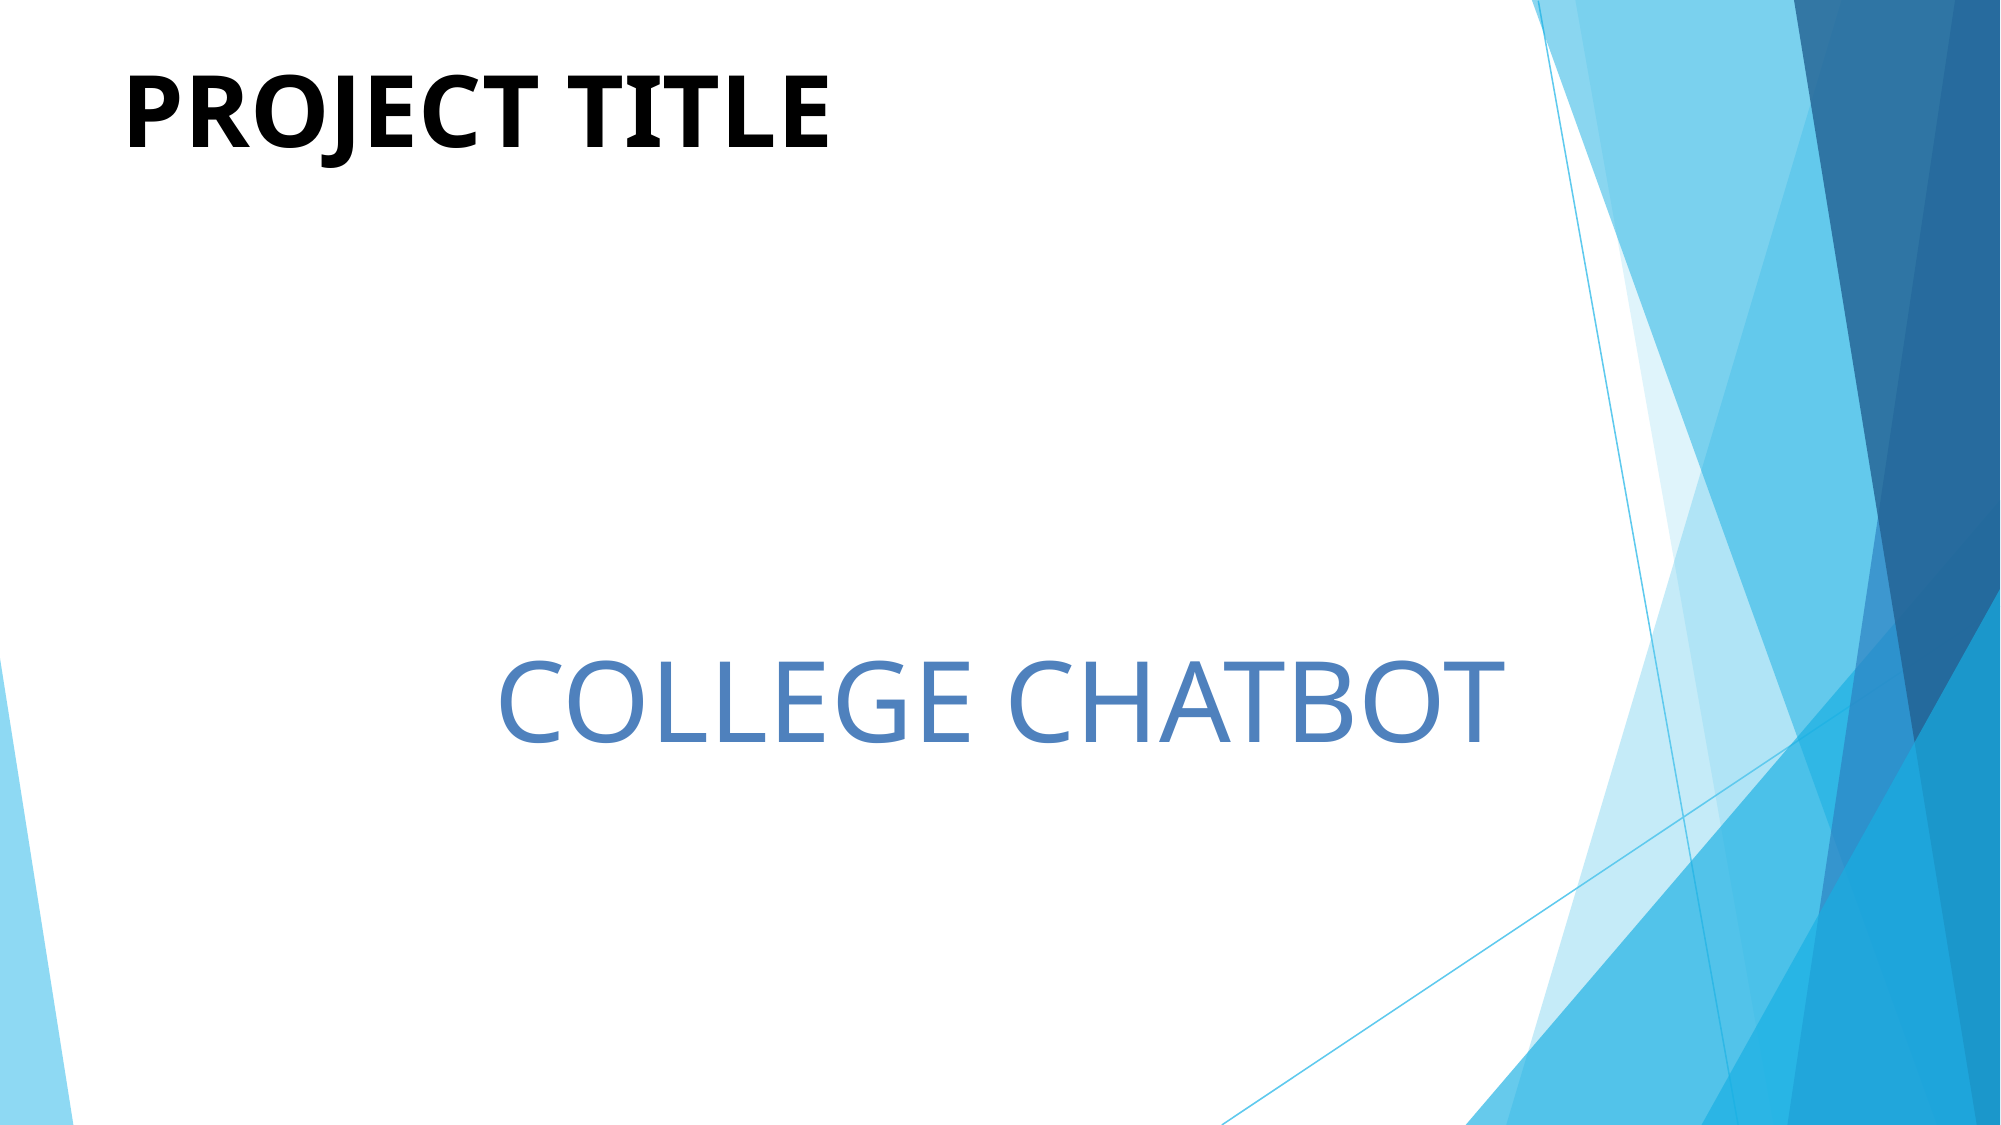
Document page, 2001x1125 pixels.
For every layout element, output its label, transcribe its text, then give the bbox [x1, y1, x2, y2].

subtitle COLLEGE CHATBOT [300, 630, 1700, 767]
title PROJECT TITLE [121, 47, 1109, 169]
